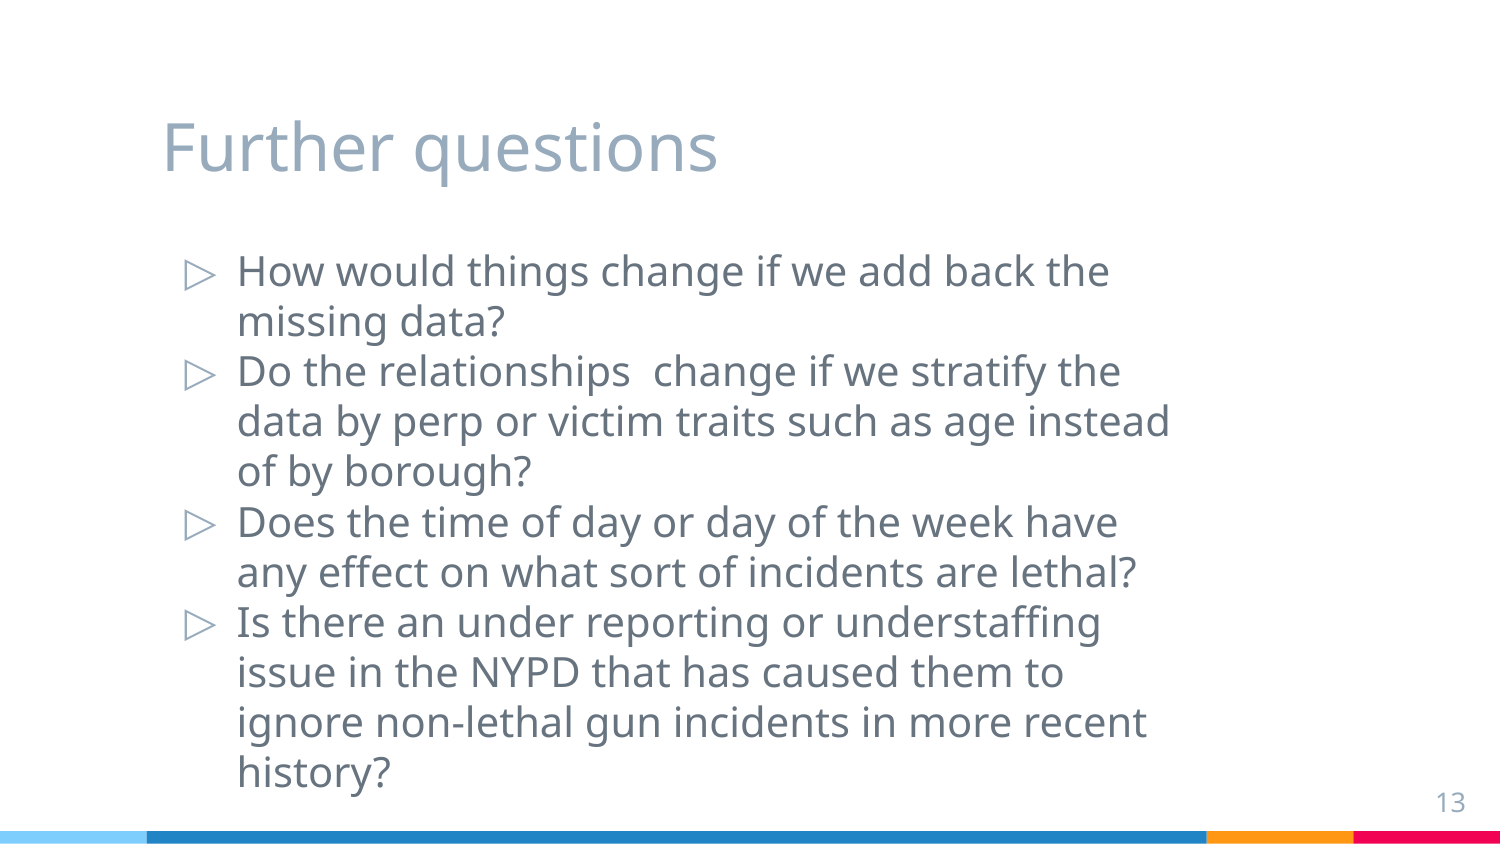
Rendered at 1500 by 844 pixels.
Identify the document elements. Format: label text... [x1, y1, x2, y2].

slide_number ‹#› [1391, 770, 1482, 822]
list How would things change if we add back the missing data? Do the relationships change if we stratify the data by perp or victim traits such as age instead of by borough? Does the time of day or day of the week have any effect on what sort of incidents are lethal? Is there an under reporting or understaffing issue in the NYPD that has caused them to ignore non-lethal gun incidents in more recent history? [146, 230, 1207, 813]
title Further questions [146, 58, 1207, 200]
